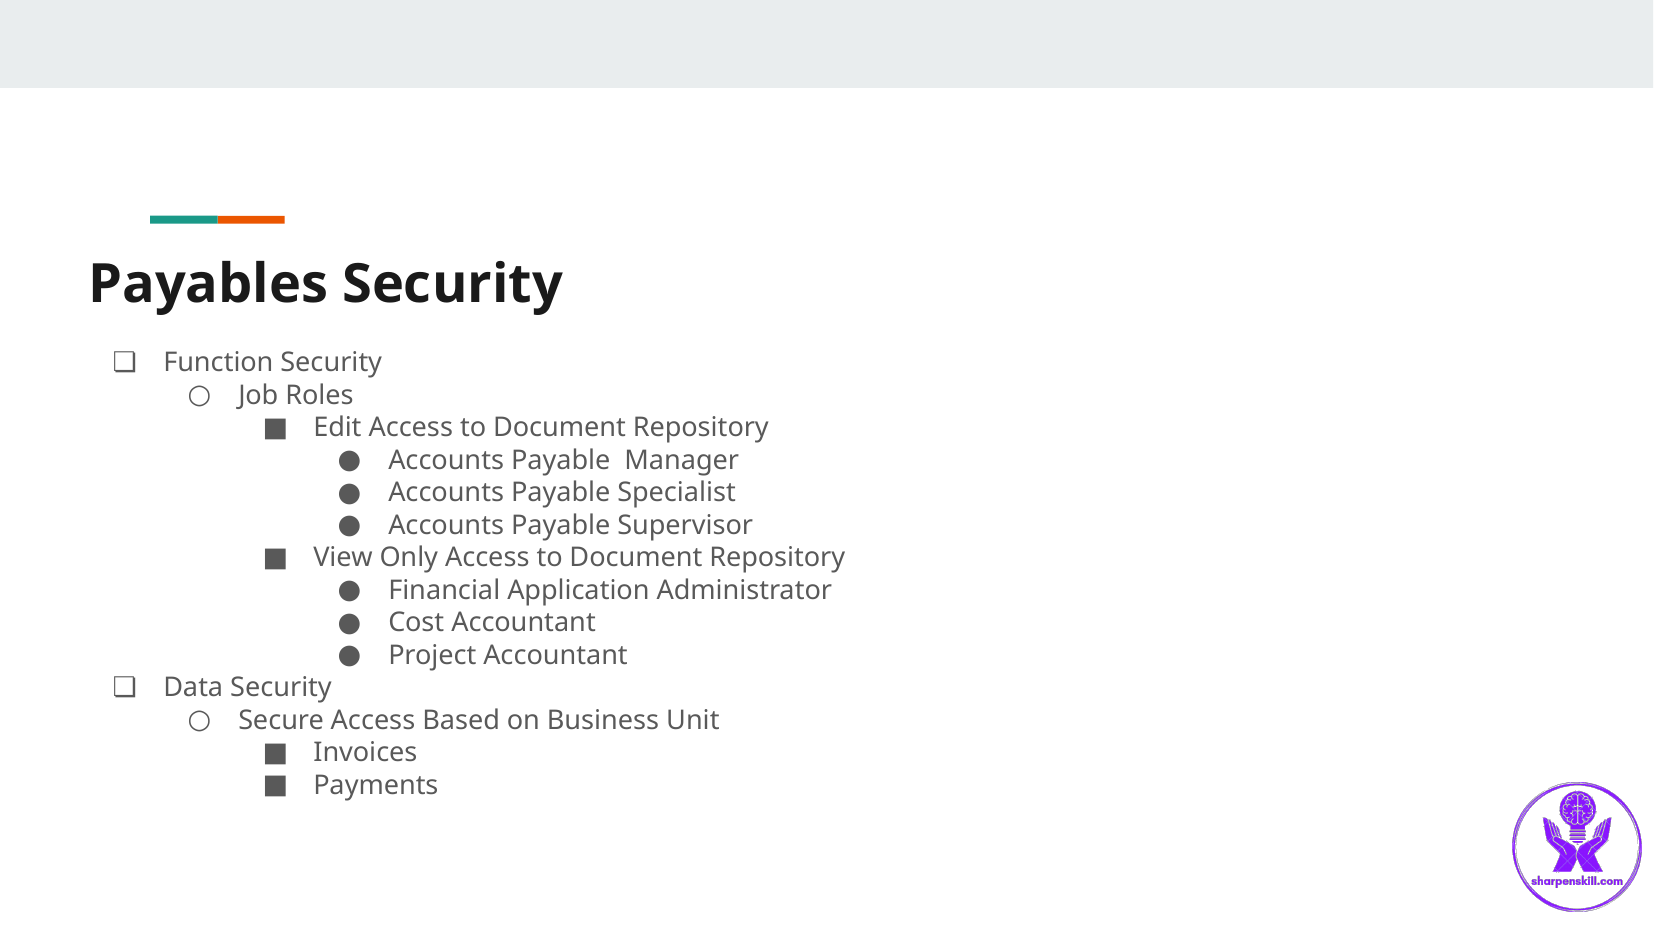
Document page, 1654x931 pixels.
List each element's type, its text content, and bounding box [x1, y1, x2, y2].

text_box Payables Security [73, 233, 1464, 330]
picture [1509, 779, 1645, 916]
text_box Function Security Job Roles Edit Access to Document Repository Accounts Payable Manager Accounts Payable Specialist Accounts Payable Supervisor View Only Access to Document Repository Financial Application Administrator Cost Accountant Project Accountant Data Security Secure Access Based on Business Unit Invoices Payments [73, 329, 987, 814]
